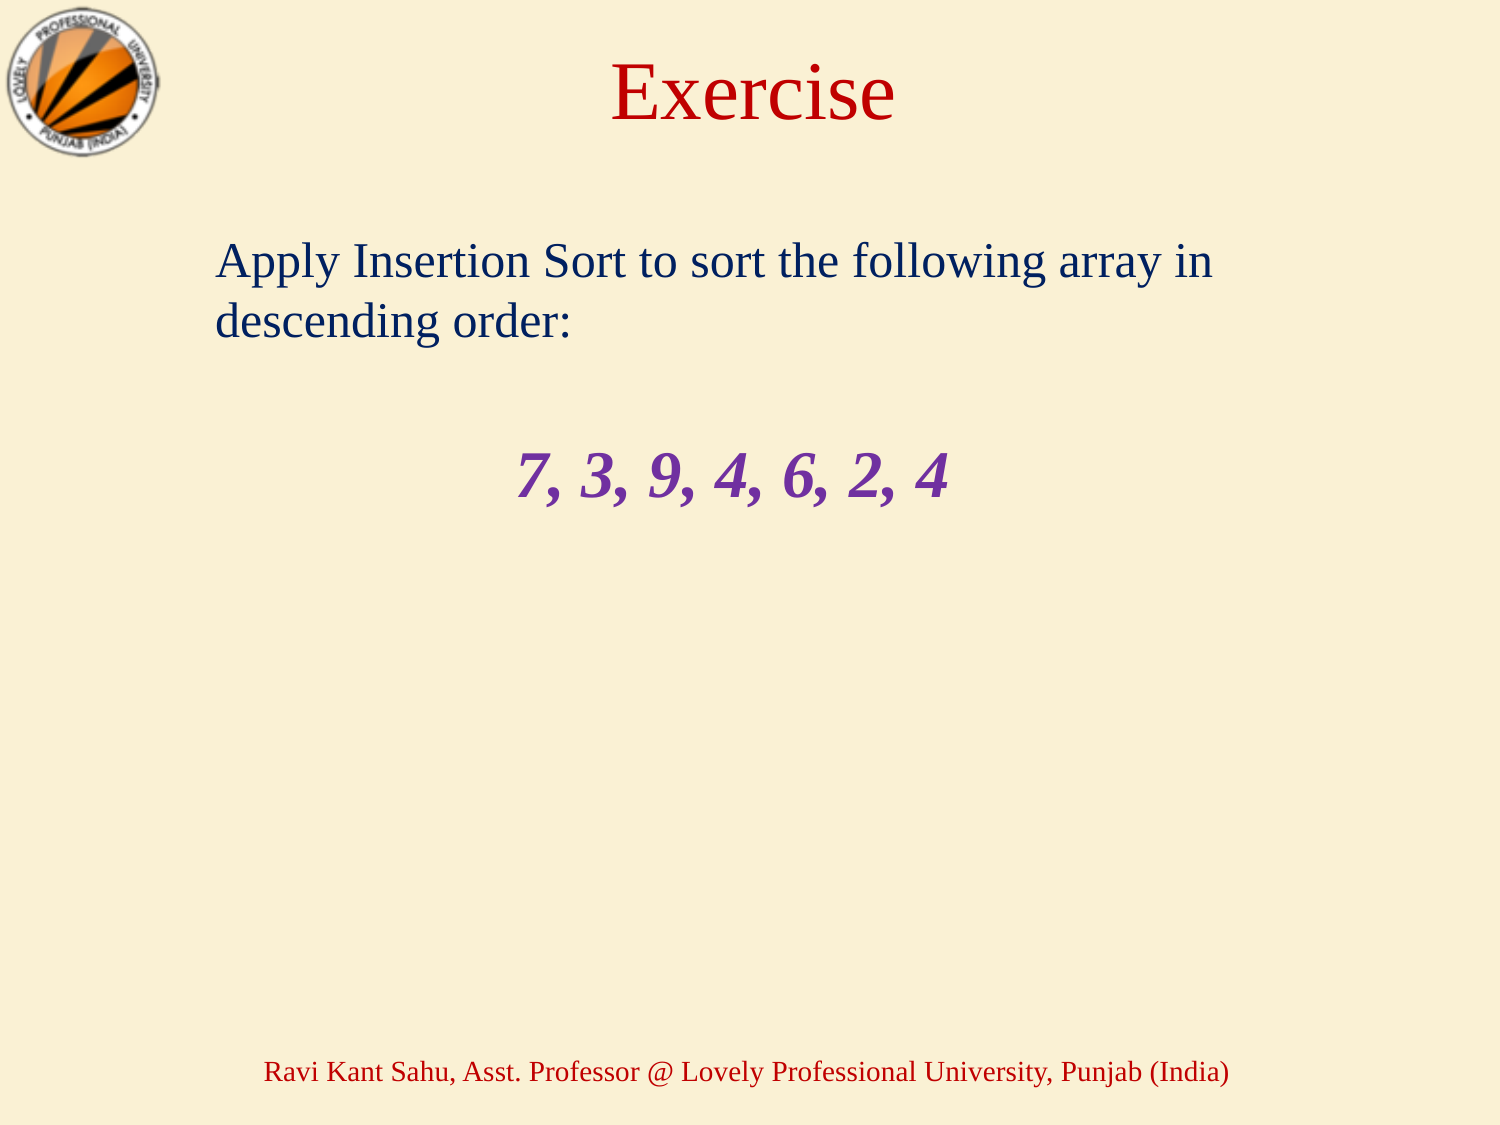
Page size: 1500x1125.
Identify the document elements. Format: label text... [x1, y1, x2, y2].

picture [0, 0, 163, 163]
footer Ravi Kant Sahu, Asst. Professor @ Lovely Professional University, Punjab (India) [125, 1040, 1370, 1100]
list Apply Insertion Sort to sort the following array in descending order: 7, 3, 9, 4, 6, 2, 4 [50, 149, 1463, 1025]
title Exercise [163, 0, 1425, 149]
